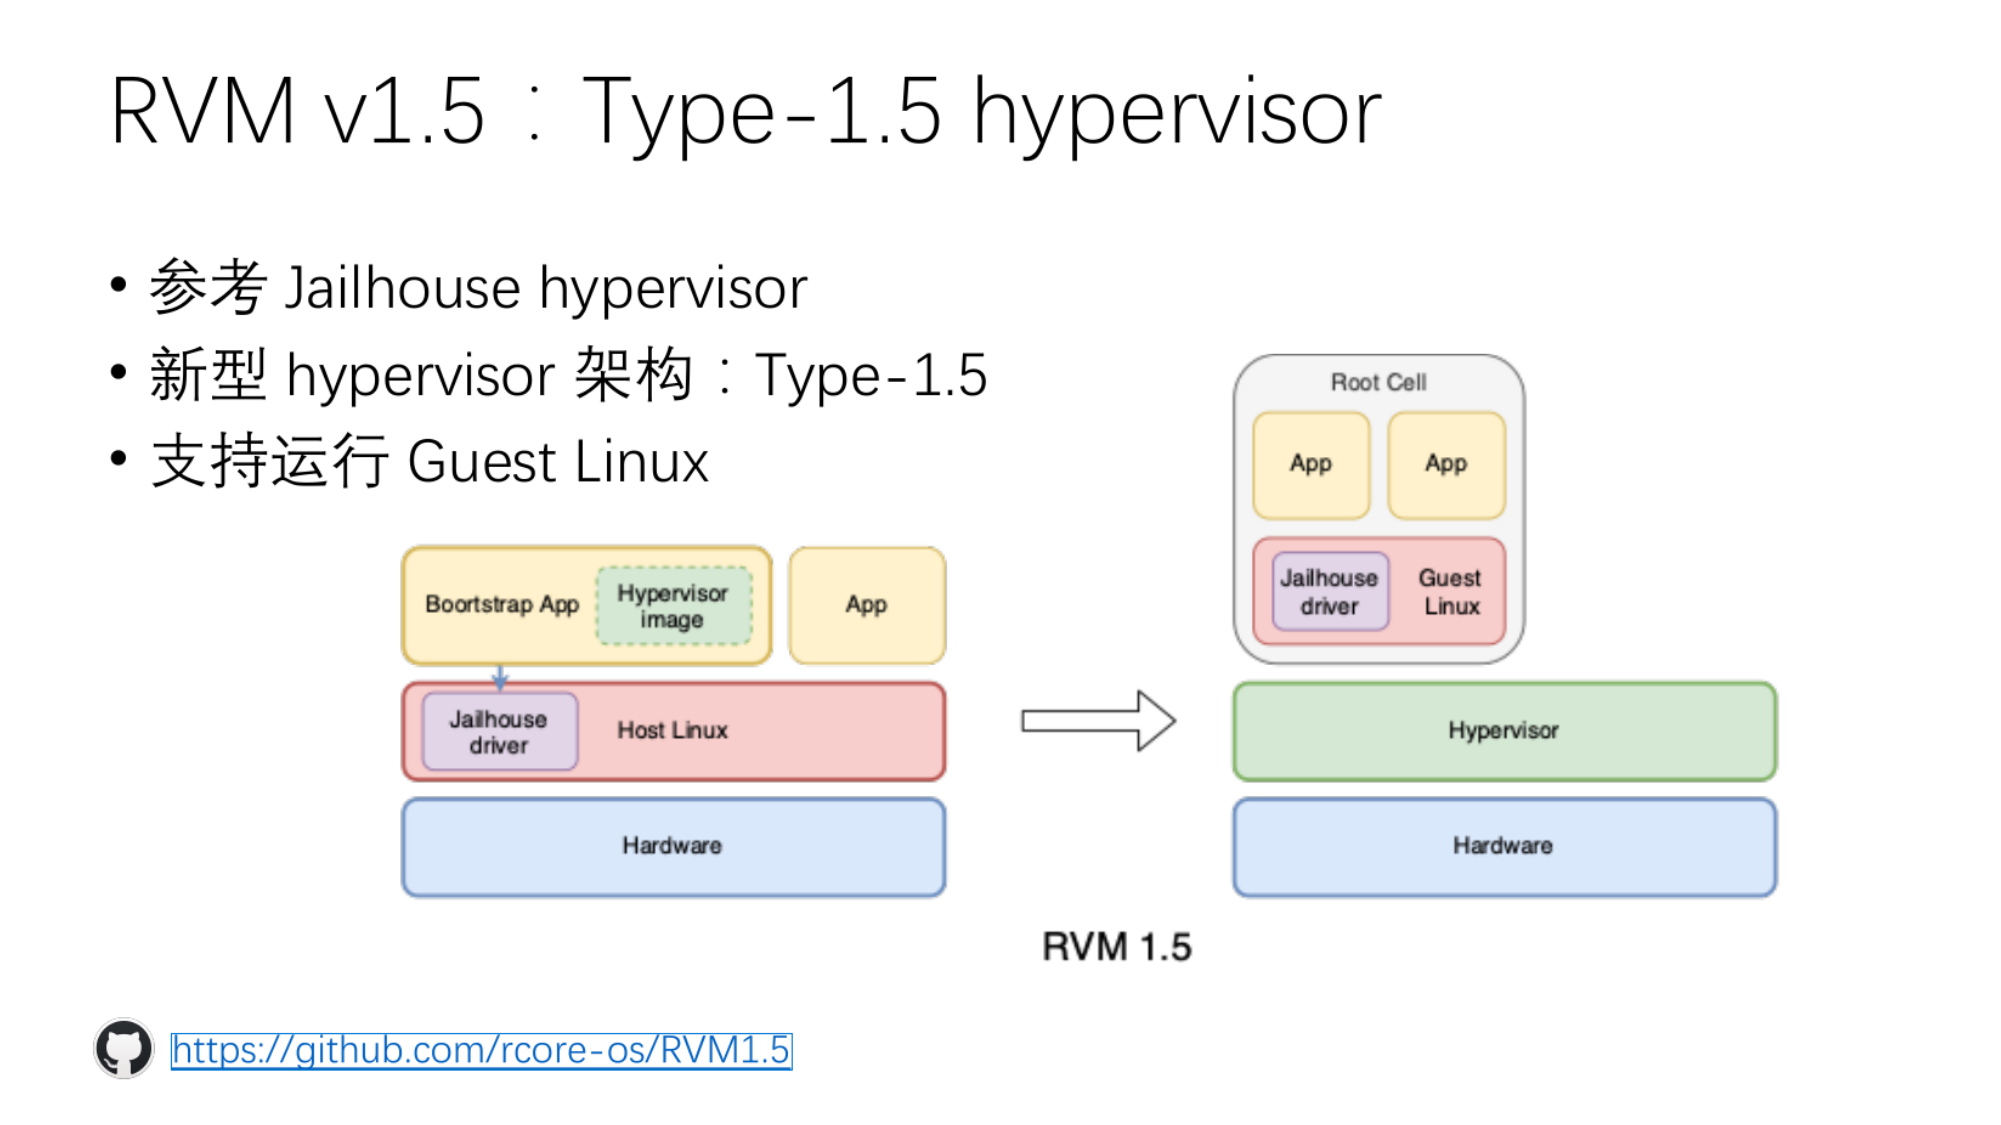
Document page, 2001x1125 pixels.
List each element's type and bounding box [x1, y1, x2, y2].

picture [64, 49, 1811, 1089]
